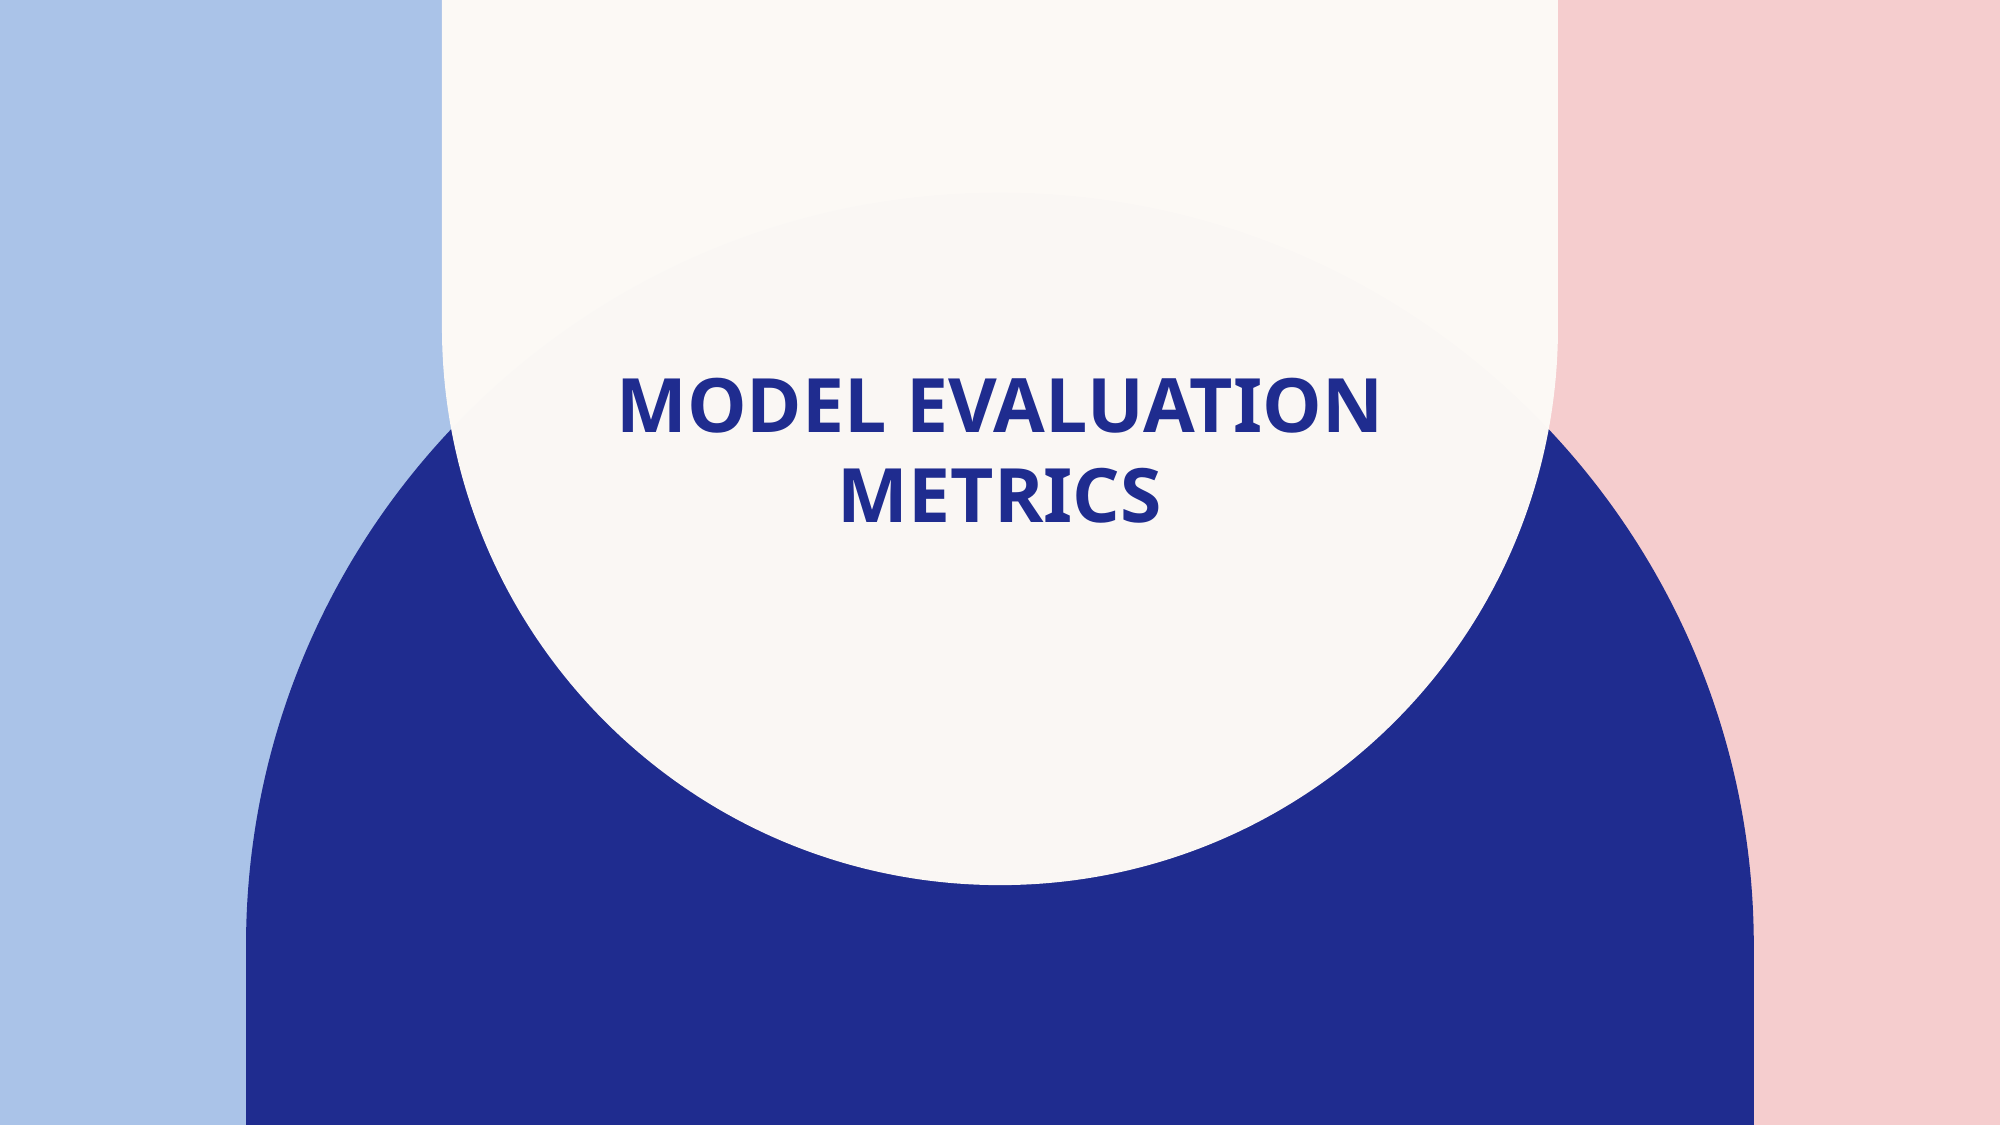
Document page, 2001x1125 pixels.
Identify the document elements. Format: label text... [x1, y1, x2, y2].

title model evaluation metrics [475, 132, 1525, 762]
